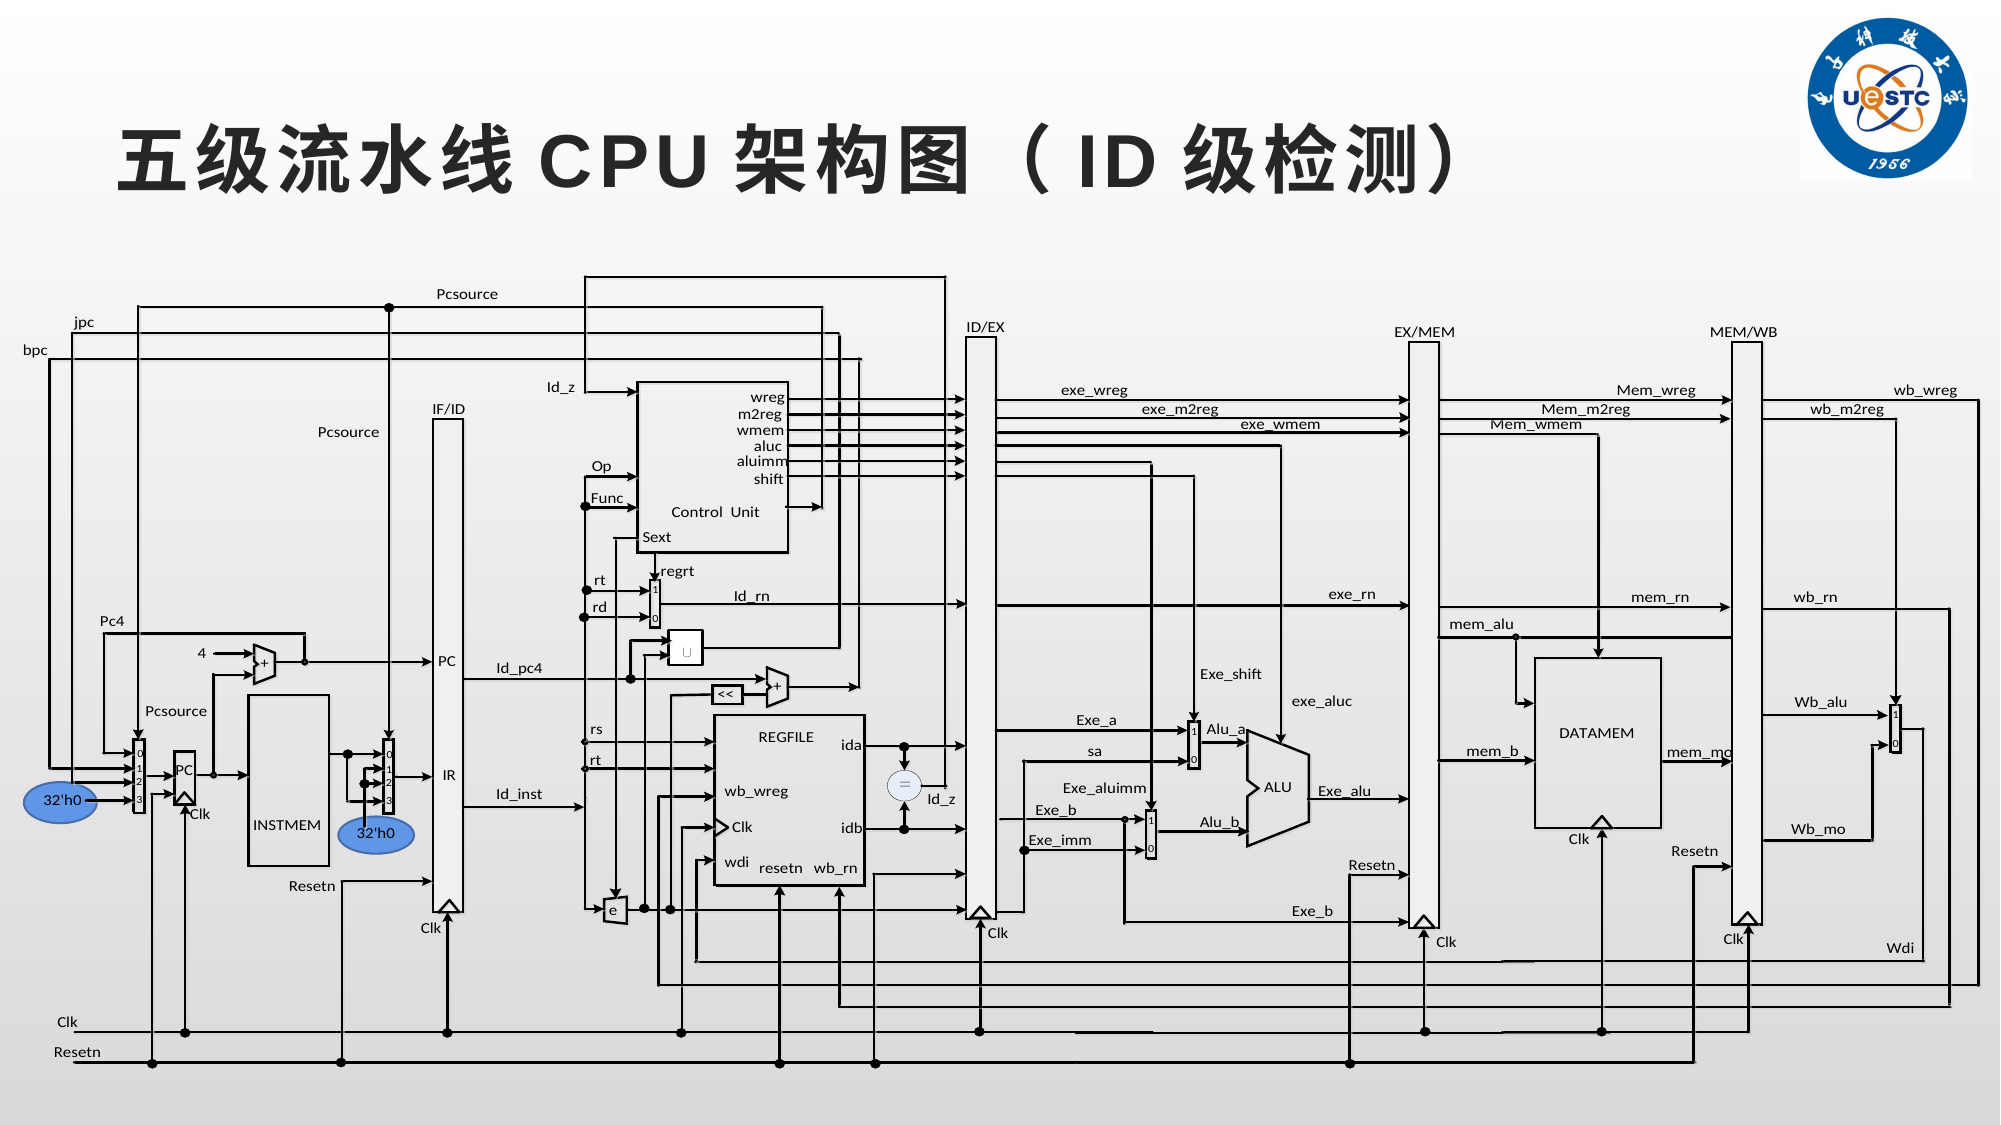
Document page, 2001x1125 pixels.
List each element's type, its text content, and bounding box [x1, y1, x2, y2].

picture [1800, 14, 1972, 181]
title 五级流水线CPU架构图（ID级检测） [99, 99, 1900, 216]
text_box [14, 273, 1985, 1078]
